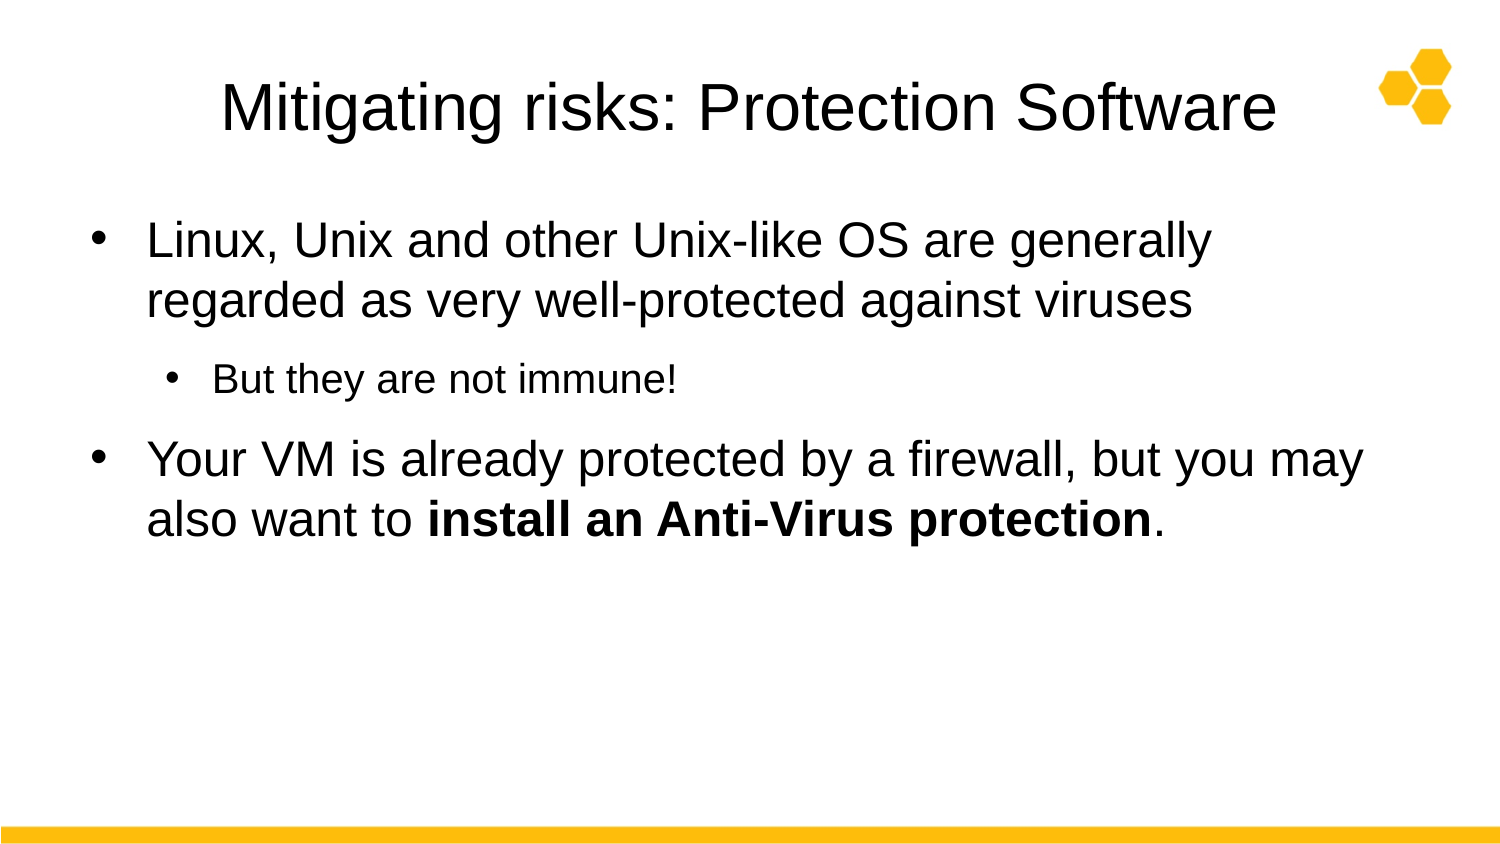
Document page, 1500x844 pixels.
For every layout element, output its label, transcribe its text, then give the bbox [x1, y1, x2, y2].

list Linux, Unix and other Unix-like OS are generally regarded as very well-protected against viruses But they are not immune! Your VM is already protected by a firewall, but you may also want to install an Anti-Virus protection. [75, 199, 1425, 754]
title Mitigating risks: Protection Software [75, 33, 1425, 175]
picture [0, 0, 1500, 844]
